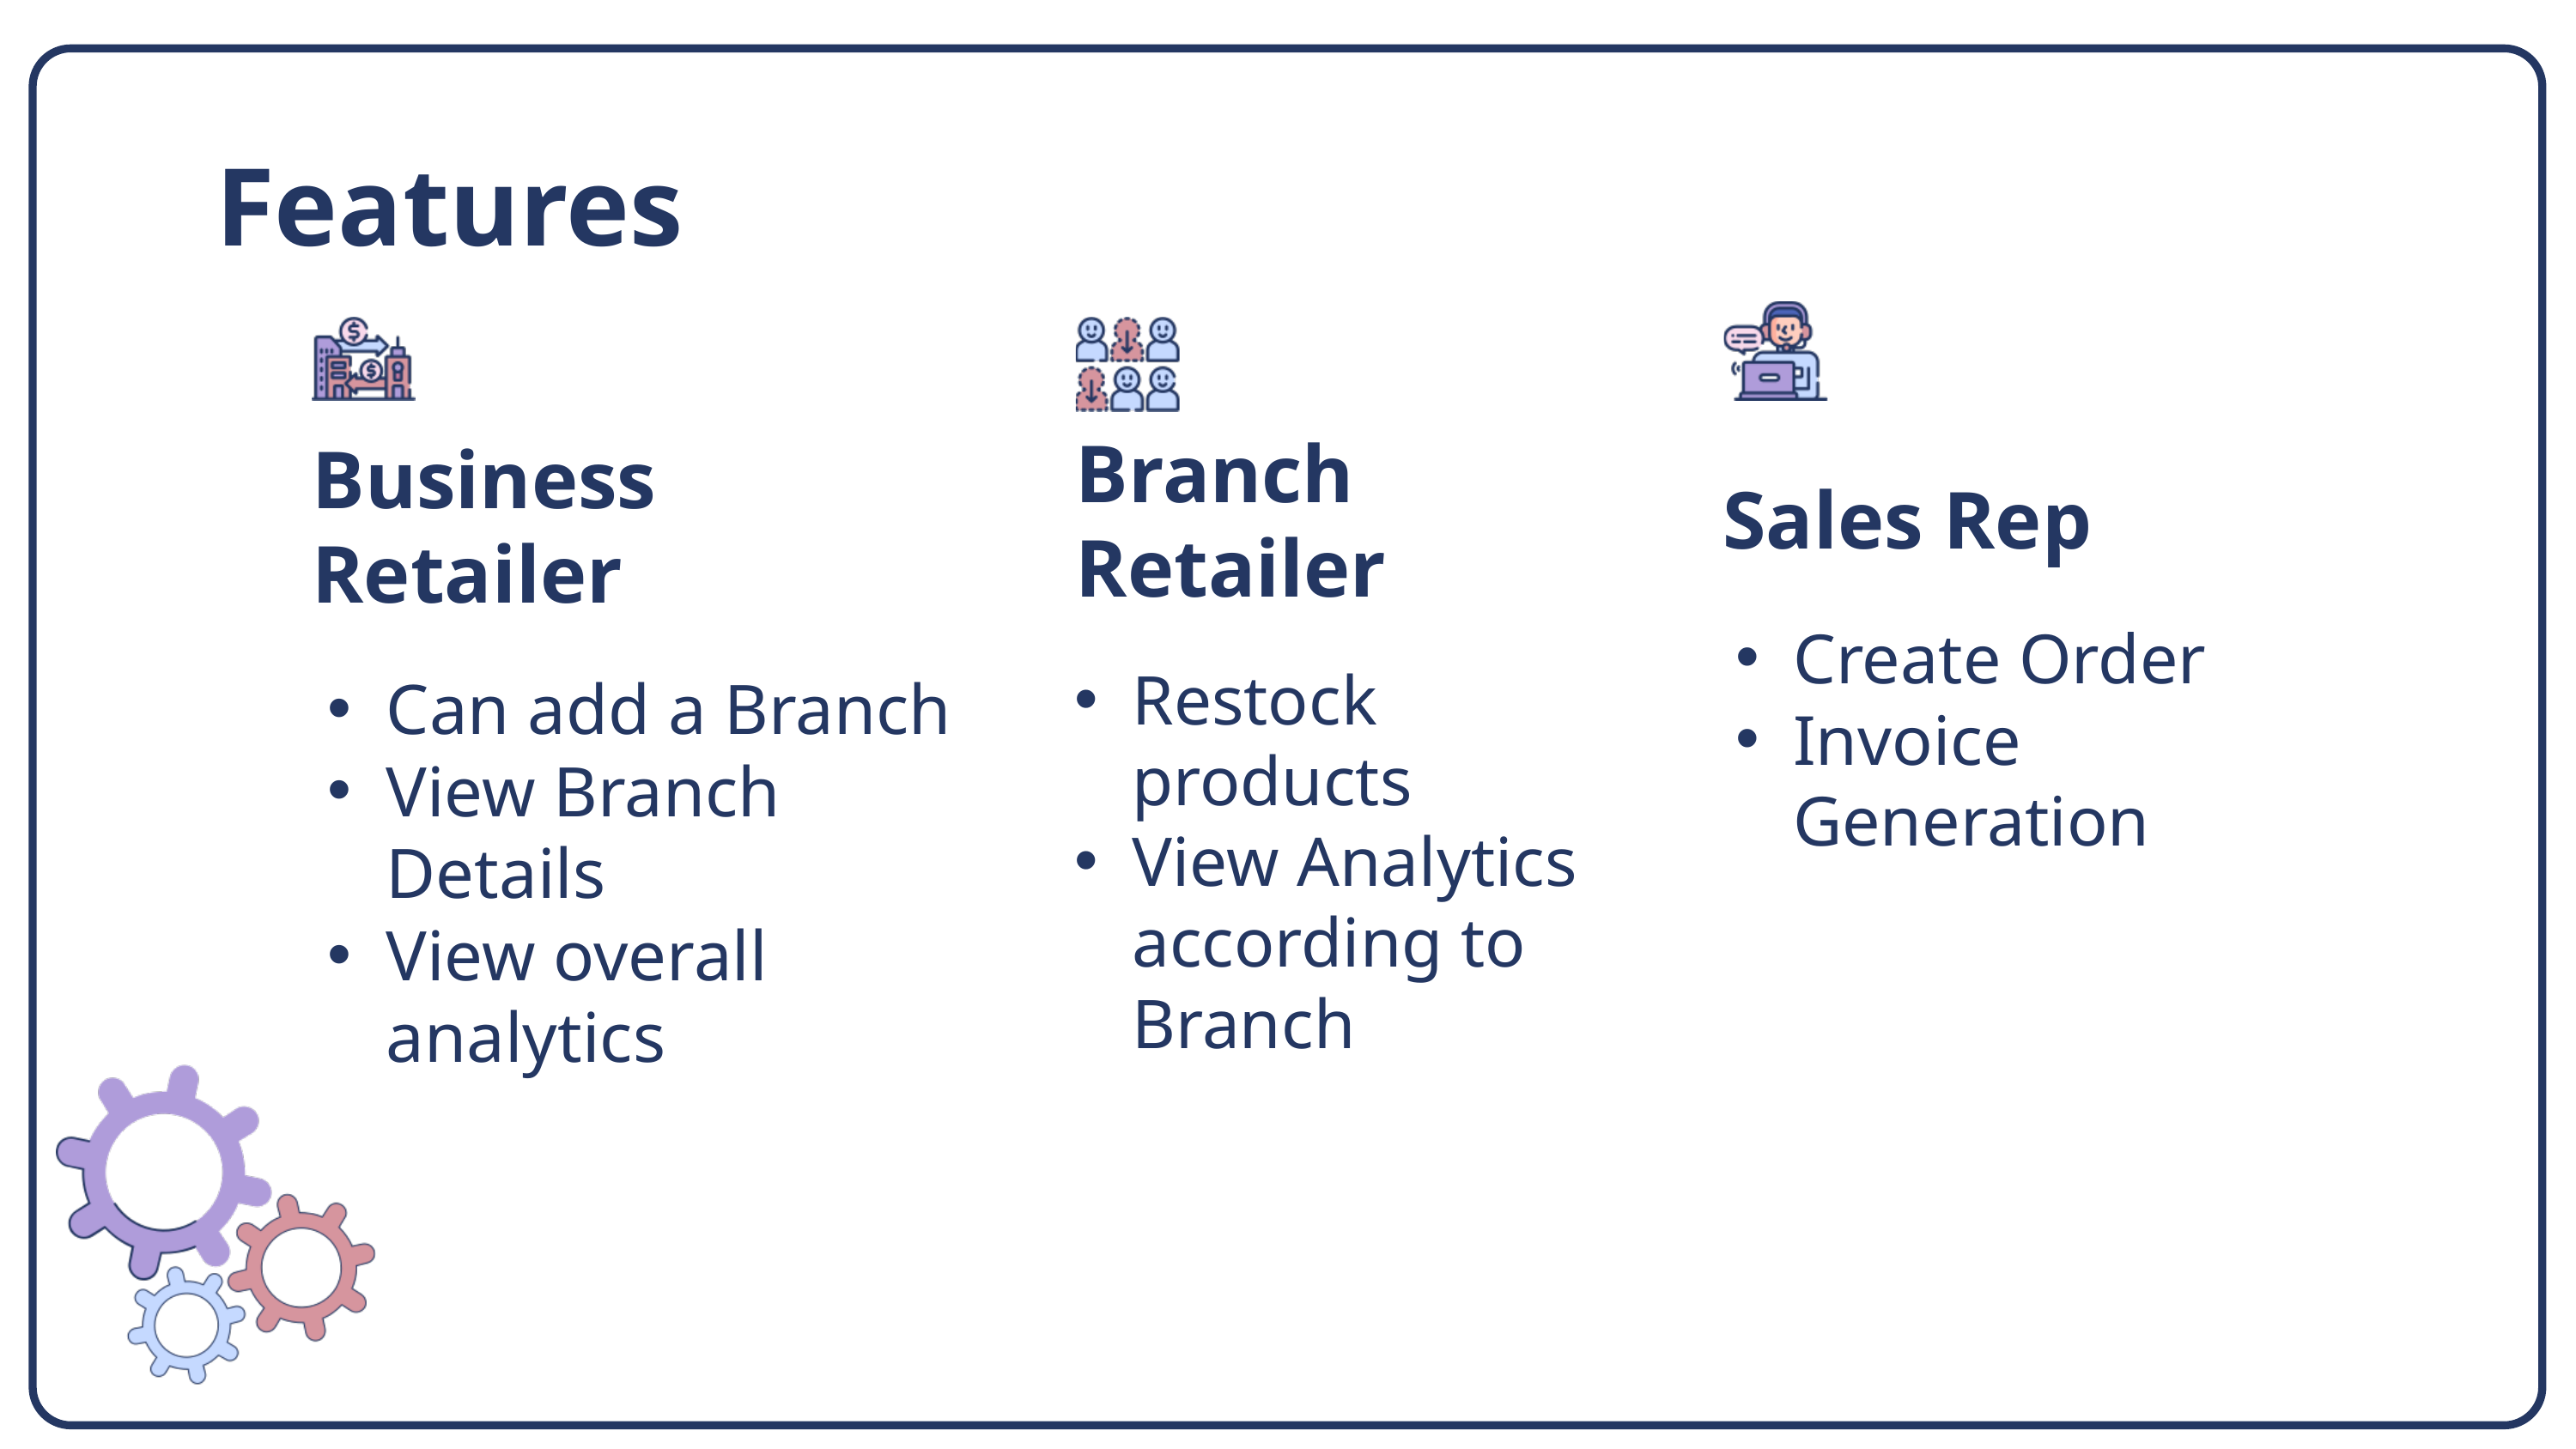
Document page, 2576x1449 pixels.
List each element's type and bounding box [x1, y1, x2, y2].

text_box [28, 44, 2547, 1430]
